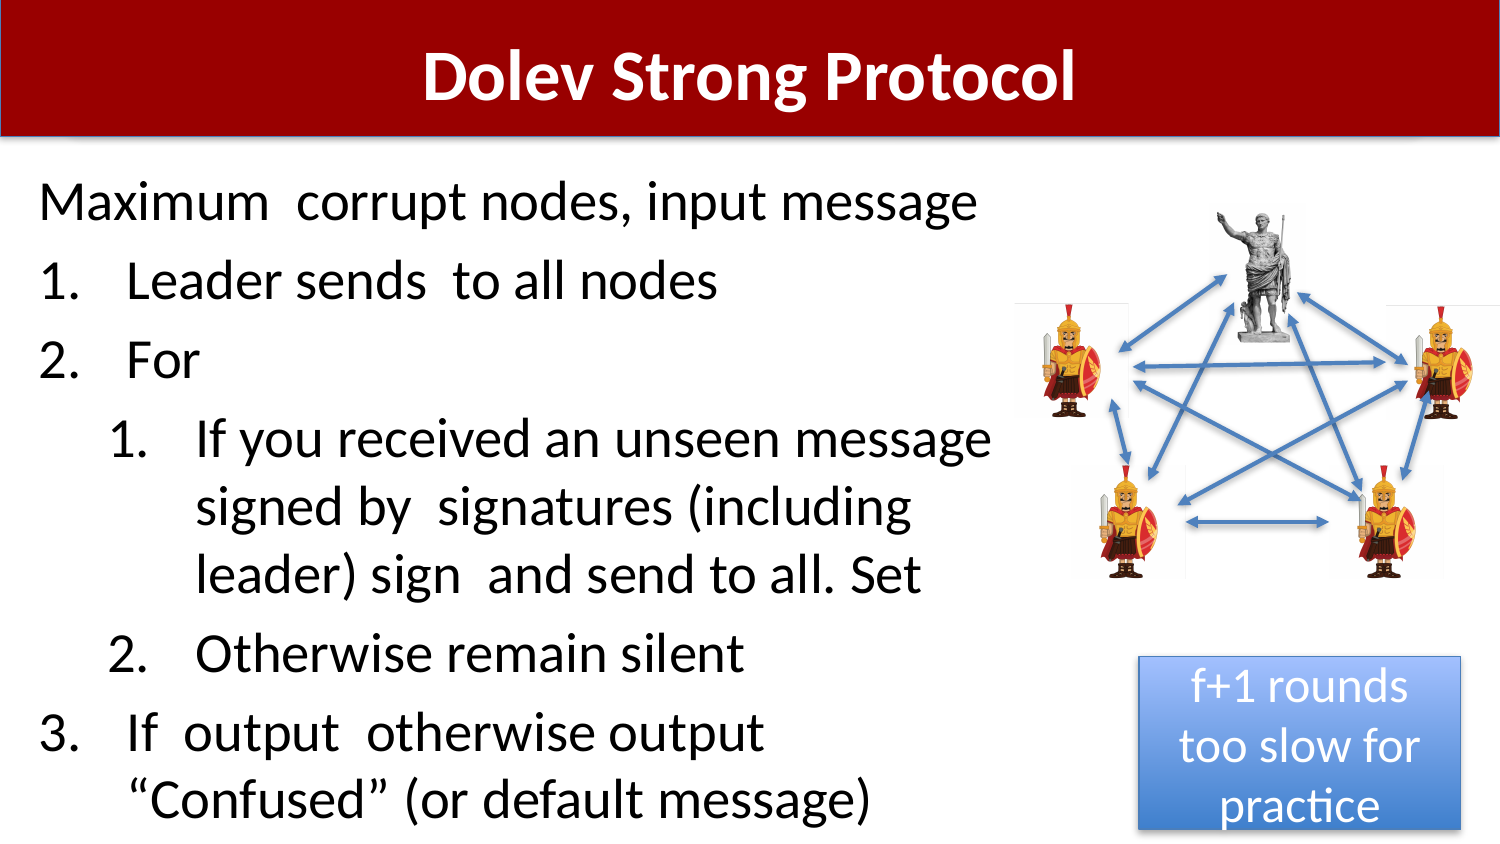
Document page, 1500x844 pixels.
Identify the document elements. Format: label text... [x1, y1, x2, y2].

title Dolev Strong Protocol [75, 20, 1425, 123]
text_box f+1 rounds too slow for practice [1138, 656, 1461, 830]
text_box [1014, 203, 1500, 580]
